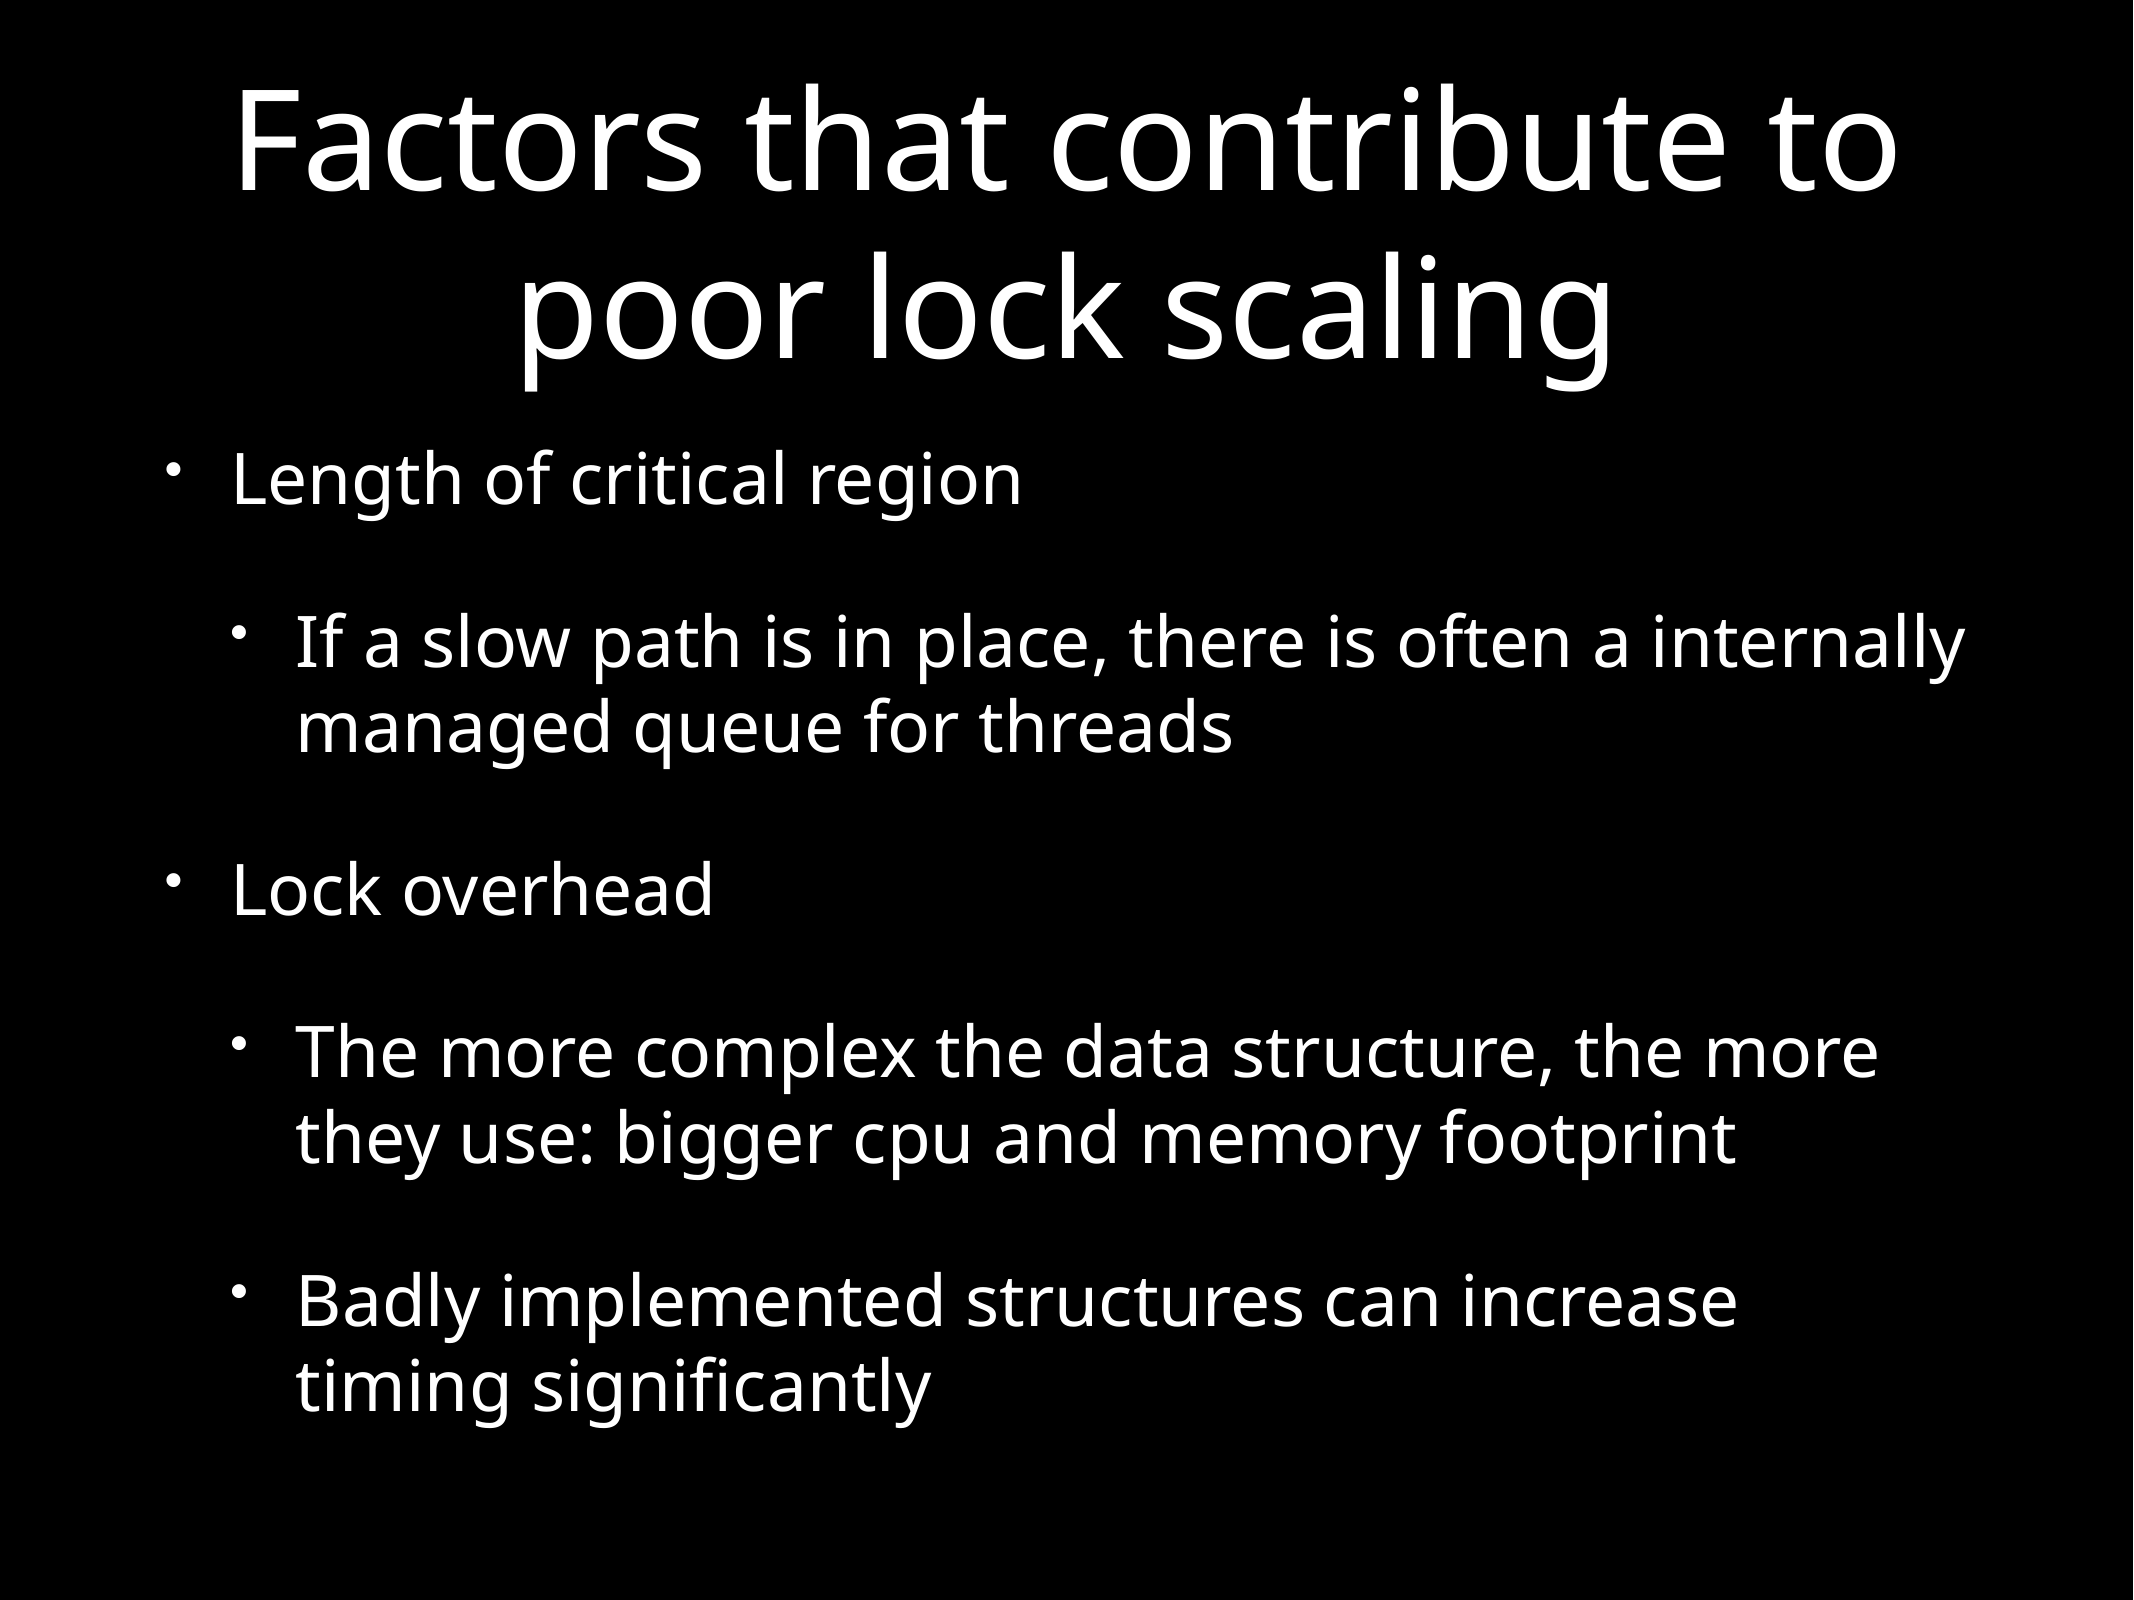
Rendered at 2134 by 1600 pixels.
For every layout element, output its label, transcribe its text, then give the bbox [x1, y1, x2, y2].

list Length of critical region If a slow path is in place, there is often a internally managed queue for threads Lock overhead The more complex the data structure, the more they use: bigger cpu and memory footprint Badly implemented structures can increase timing significantly [155, 424, 1978, 1457]
title Factors that contribute to poor lock scaling [155, 41, 1978, 397]
